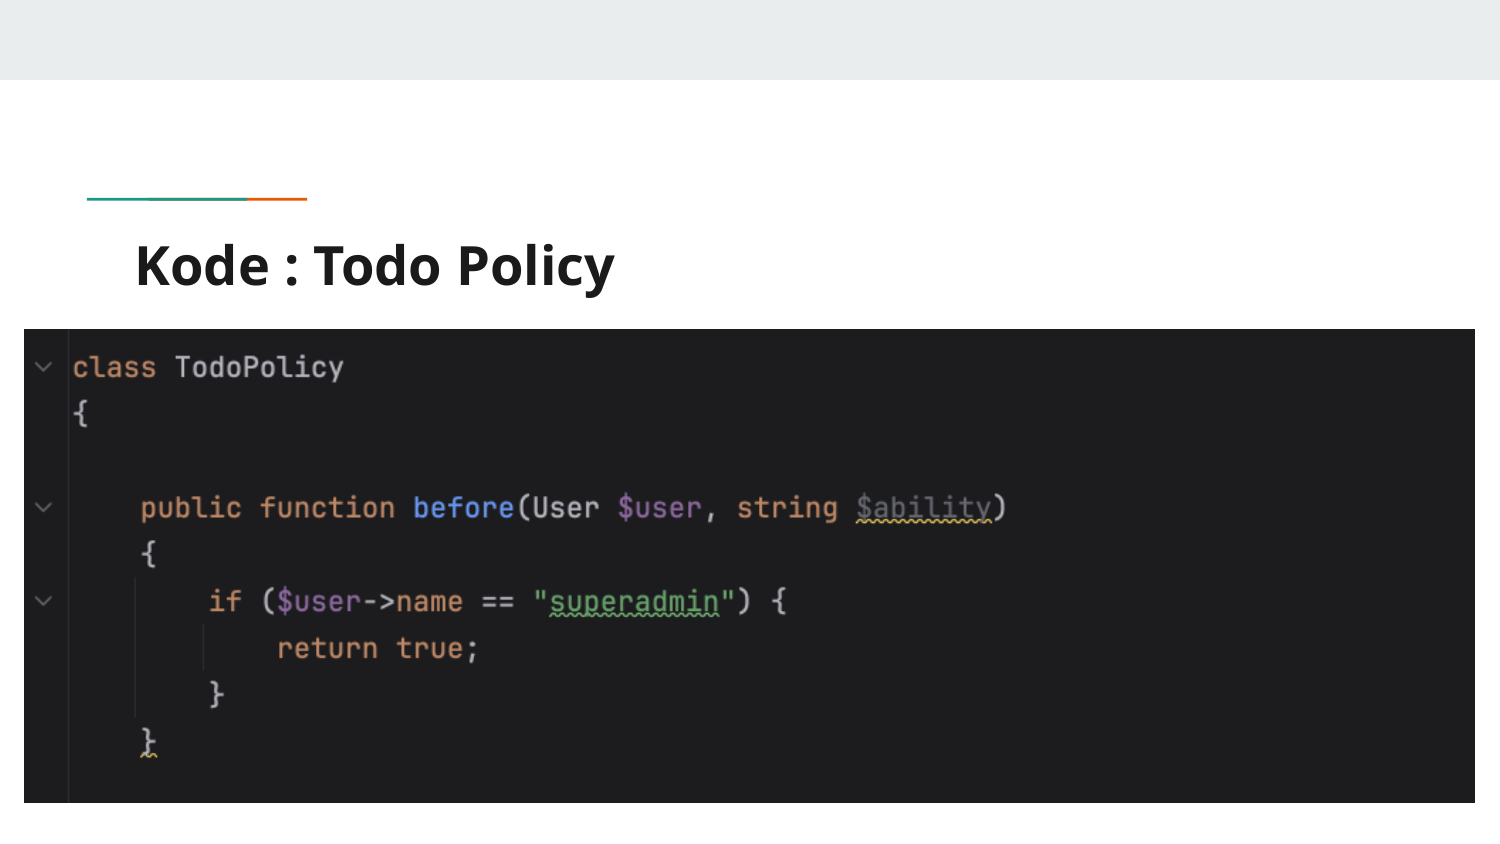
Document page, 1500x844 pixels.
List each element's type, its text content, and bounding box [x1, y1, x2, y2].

picture [24, 328, 1476, 804]
title Kode : Todo Policy [119, 216, 1381, 305]
